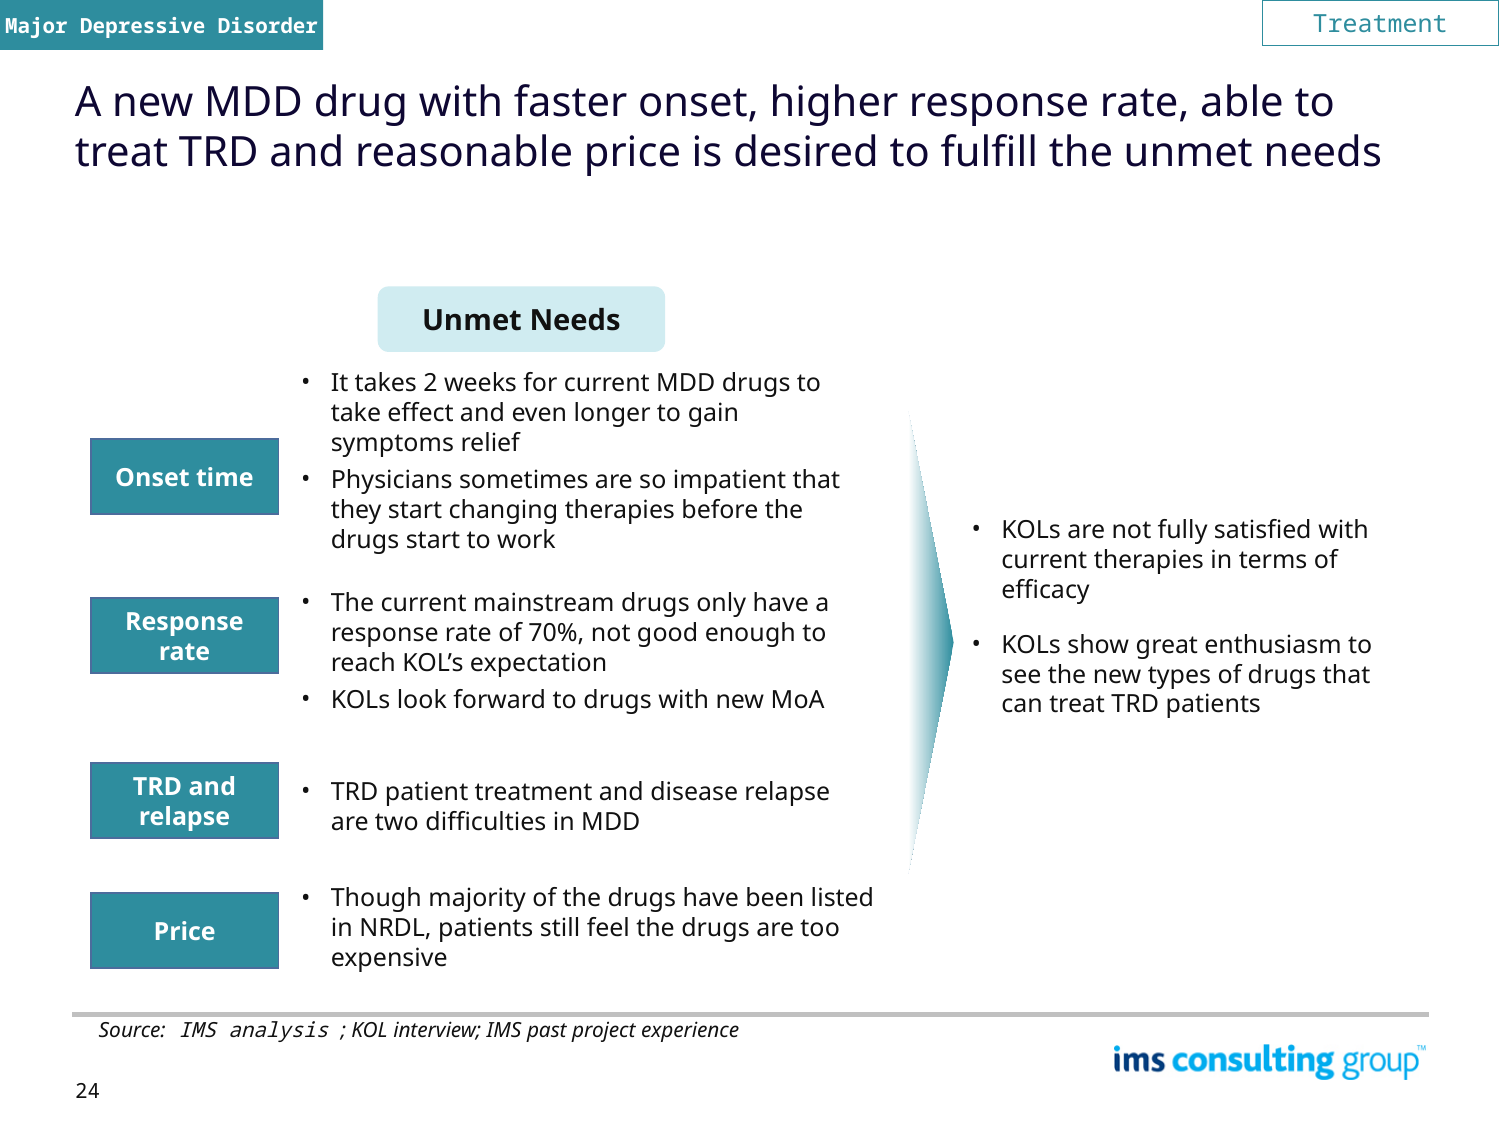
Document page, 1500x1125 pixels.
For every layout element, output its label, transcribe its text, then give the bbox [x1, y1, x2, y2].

text_box [908, 411, 954, 874]
text_box Major Depressive Disorder [0, 0, 324, 50]
text_box Price [90, 893, 279, 969]
text_box Onset time [90, 438, 279, 514]
text_box Unmet Needs [377, 286, 666, 352]
text_box It takes 2 weeks for current MDD drugs to take effect and even longer to gain symptoms relief Physicians sometimes are so impatient that they start changing therapies before the drugs start to work [301, 366, 869, 555]
text_box The current mainstream drugs only have a response rate of 70%, not good enough to reach KOL’s expectation KOLs look forward to drugs with new MoA [301, 586, 869, 746]
picture [1114, 1044, 1431, 1080]
text_box TRD patient treatment and disease relapse are two difficulties in MDD [301, 775, 869, 836]
picture [1346, 1071, 1356, 1077]
text_box Though majority of the drugs have been listed in NRDL, patients still feel the drugs are too expensive [301, 881, 880, 971]
list KOLs are not fully satisfied with current therapies in terms of efficacy KOLs show great enthusiasm to see the new types of drugs that can treat TRD patients [971, 513, 1386, 784]
title A new MDD drug with faster onset, higher response rate, able to treat TRD and reasonable price is desired to fulfill the unmet needs [74, 74, 1425, 225]
text_box TRD and relapse [90, 763, 279, 839]
text_box Response rate [90, 597, 279, 673]
text_box Source: IMS analysis ; KOL interview; IMS past project experience [98, 1016, 740, 1043]
text_box Treatment [1262, 0, 1499, 46]
